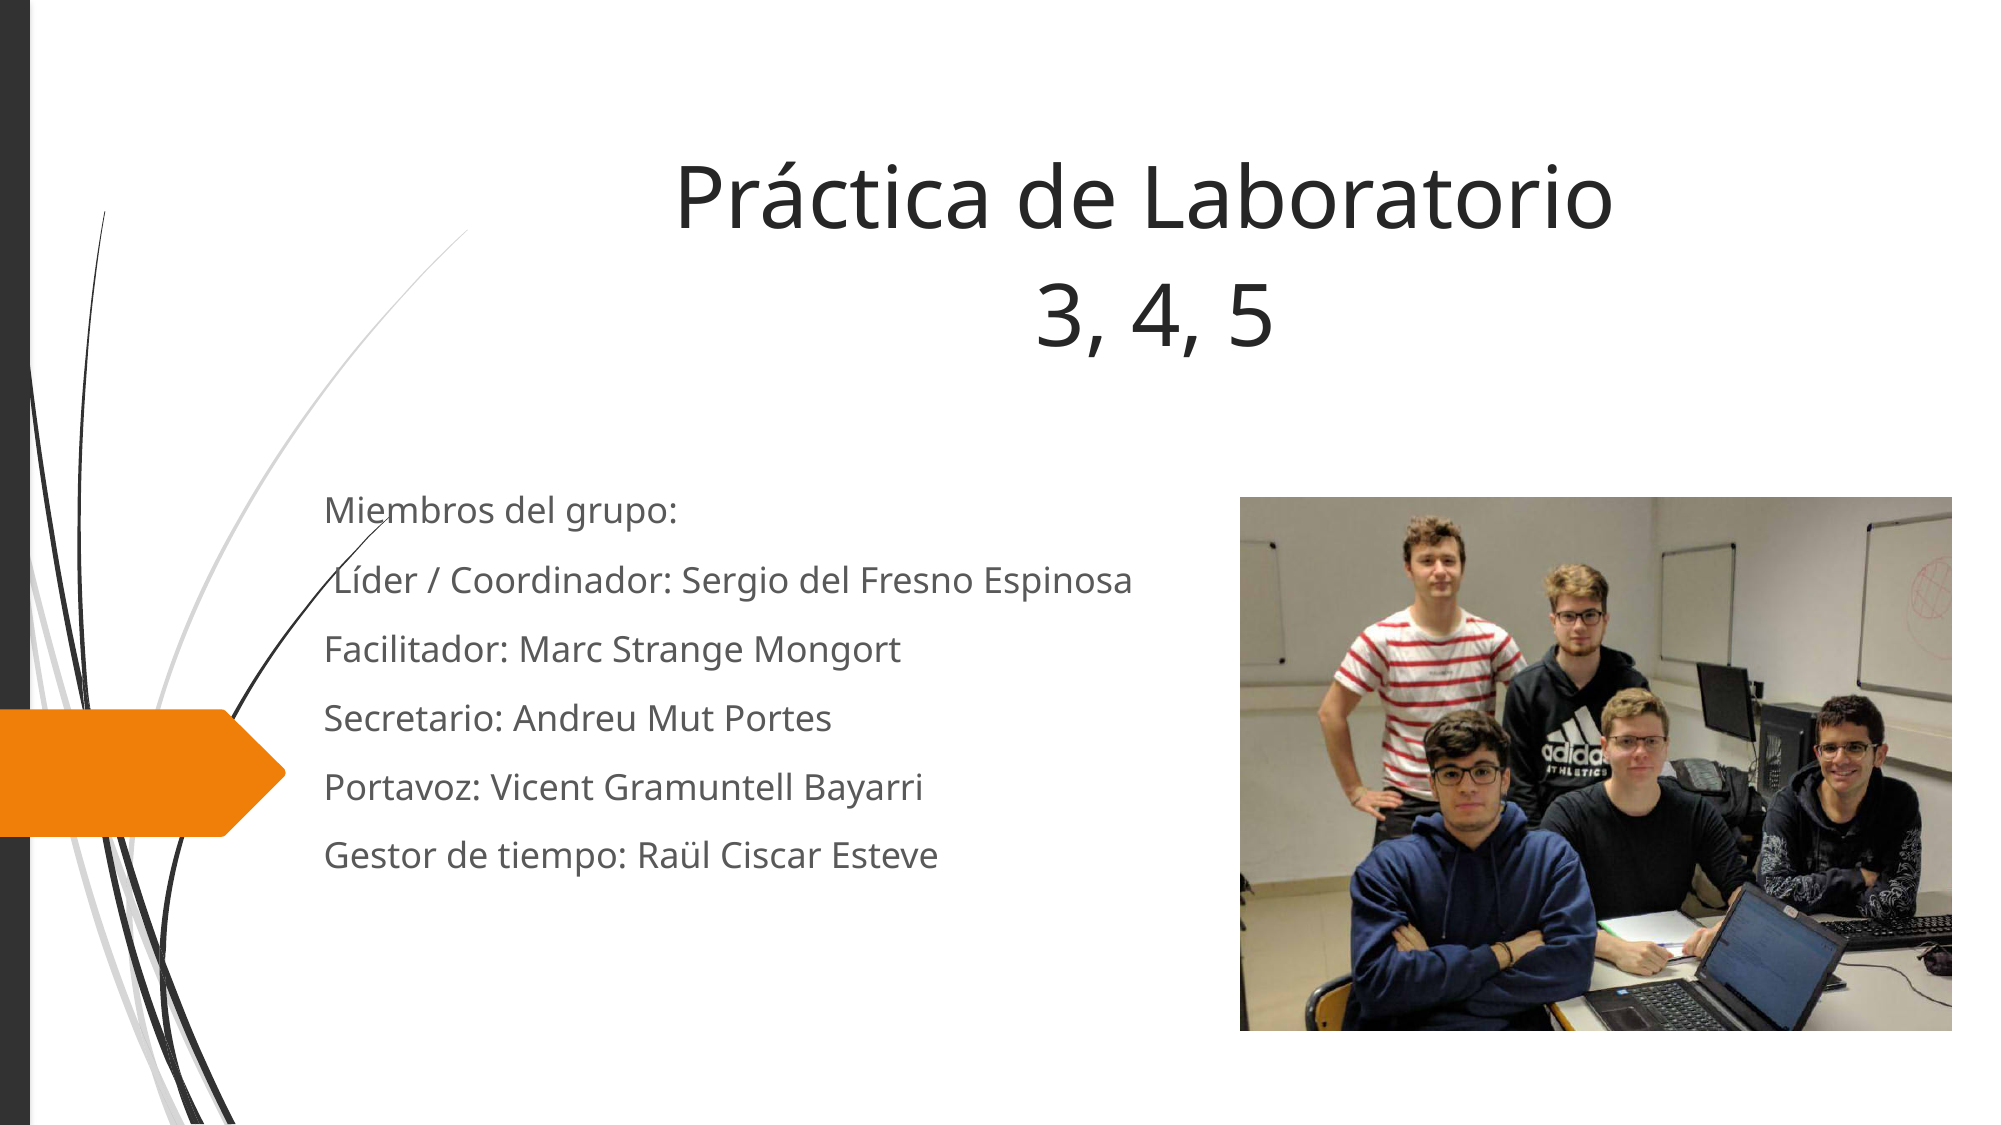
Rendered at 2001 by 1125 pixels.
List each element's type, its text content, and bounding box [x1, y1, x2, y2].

text_box Miembros del grupo: Líder / Coordinador: Sergio del Fresno Espinosa Facilitador: Marc Strange Mongort Secretario: Andreu Mut Portes Portavoz: Vicent Gramuntell Bayarri Gestor de tiempo: Raül Ciscar Esteve [308, 478, 1219, 970]
picture [1239, 496, 1952, 1032]
text_box Práctica de Laboratorio 3, 4, 5 [424, 125, 1888, 498]
